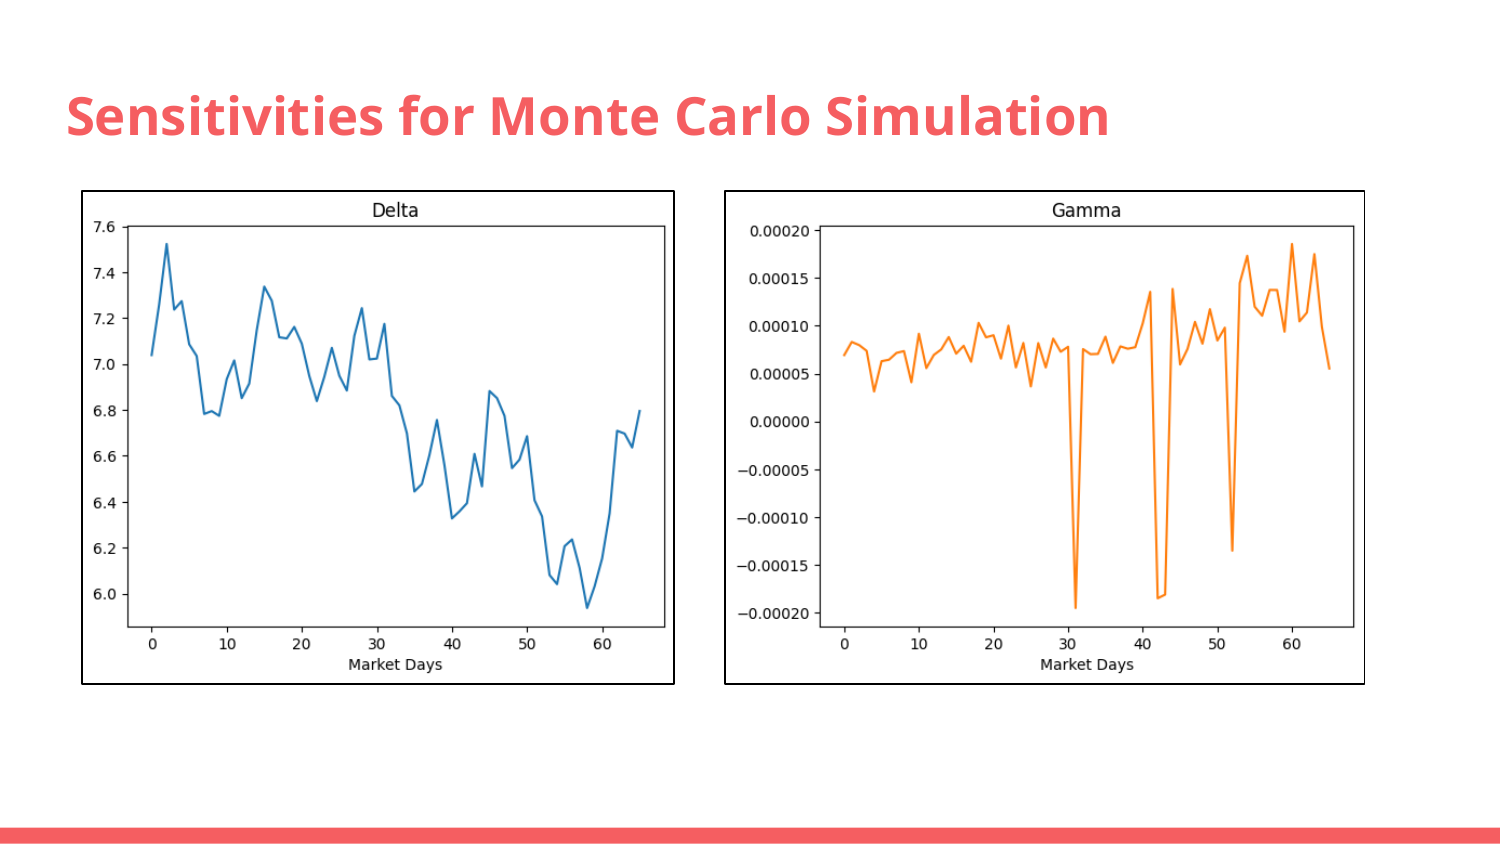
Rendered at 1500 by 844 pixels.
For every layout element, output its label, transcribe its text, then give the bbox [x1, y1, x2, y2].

picture [82, 191, 674, 684]
picture [725, 191, 1364, 684]
title Sensitivities for Monte Carlo Simulation [51, 64, 1449, 167]
